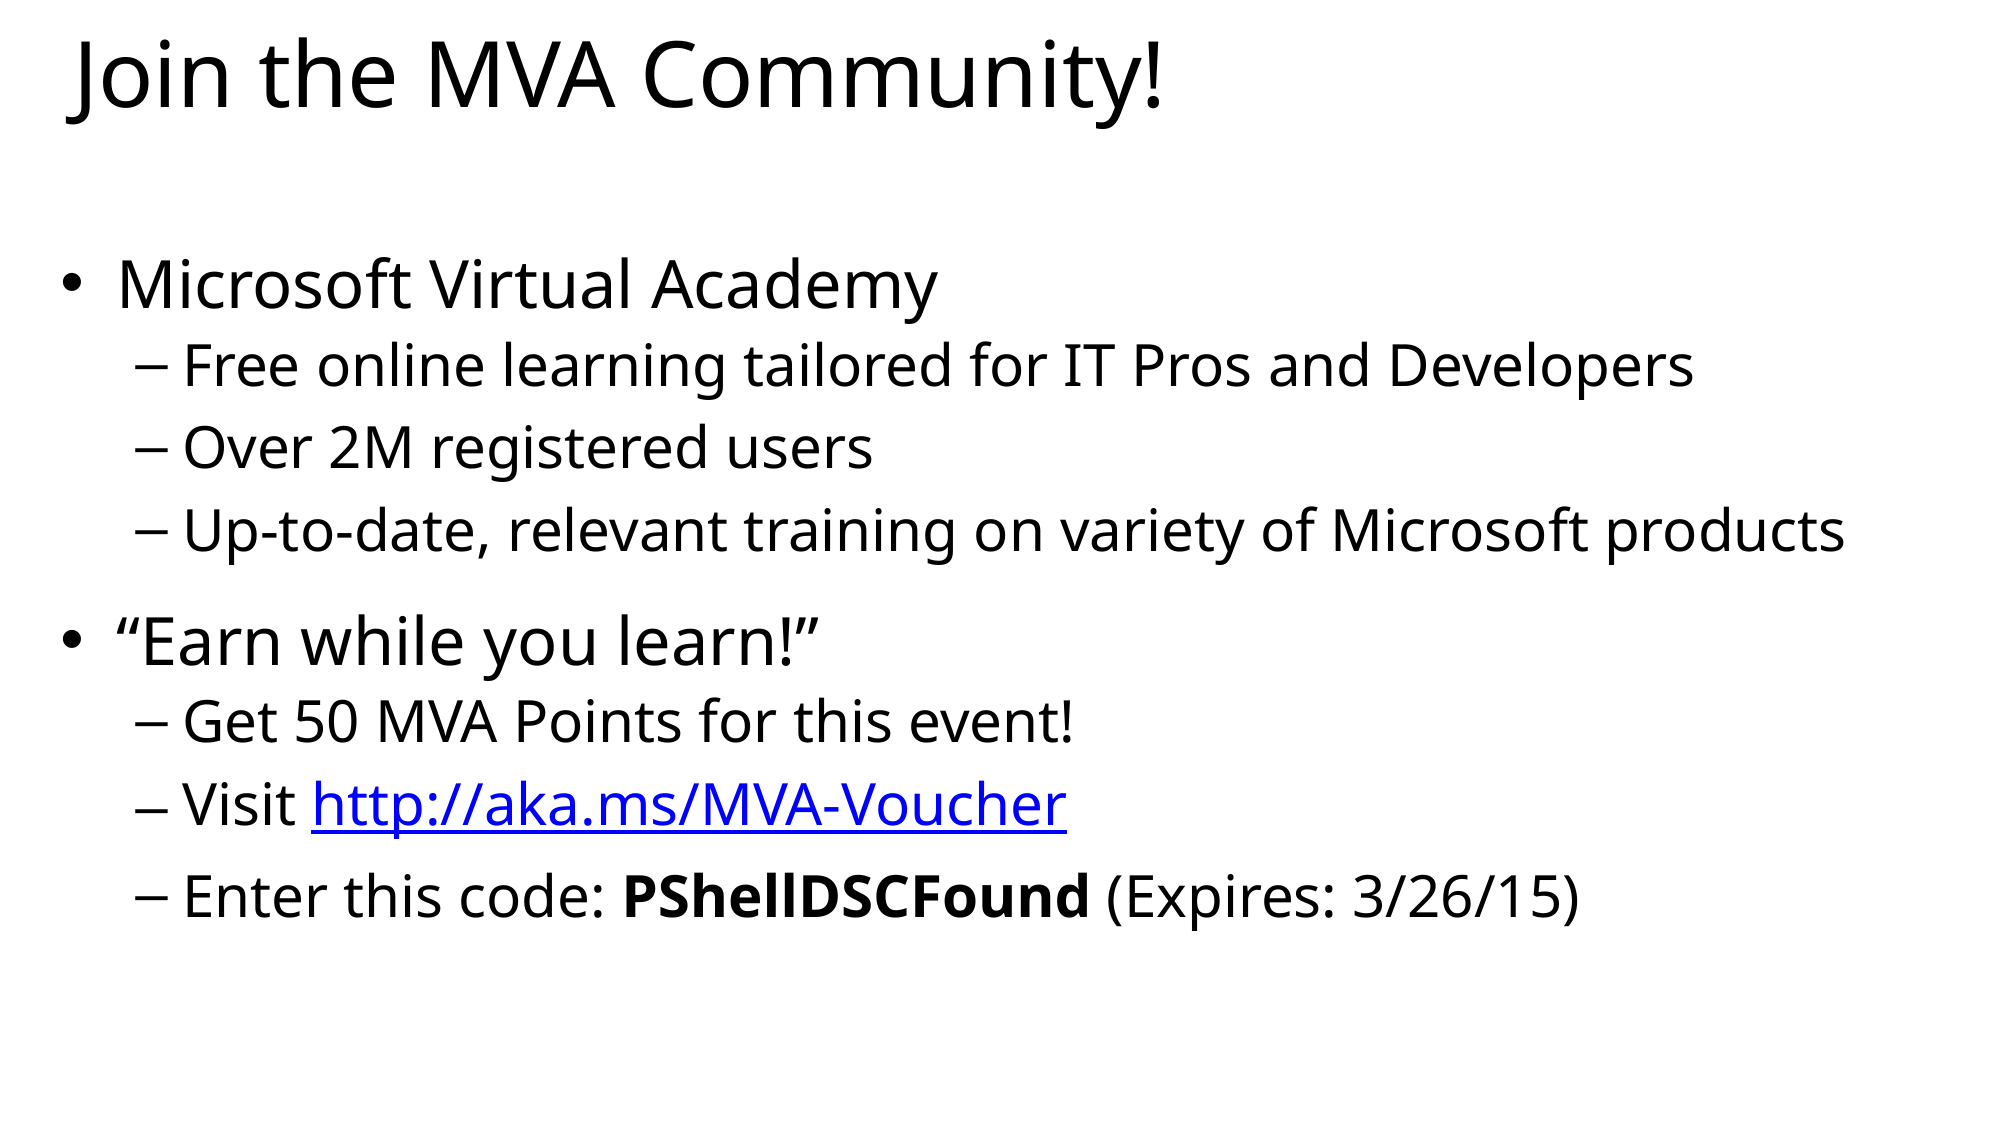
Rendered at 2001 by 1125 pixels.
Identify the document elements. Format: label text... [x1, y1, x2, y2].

title Join the MVA Community! [0, 29, 1813, 205]
list Microsoft Virtual Academy Free online learning tailored for IT Pros and Developers Over 2M registered users Up-to-date, relevant training on variety of Microsoft products “Earn while you learn!” Get 50 MVA Points for this event! Visit http://aka.ms/MVA-Voucher Enter this code: PShellDSCFound (Expires: 3/26/15) [45, 234, 1937, 1103]
